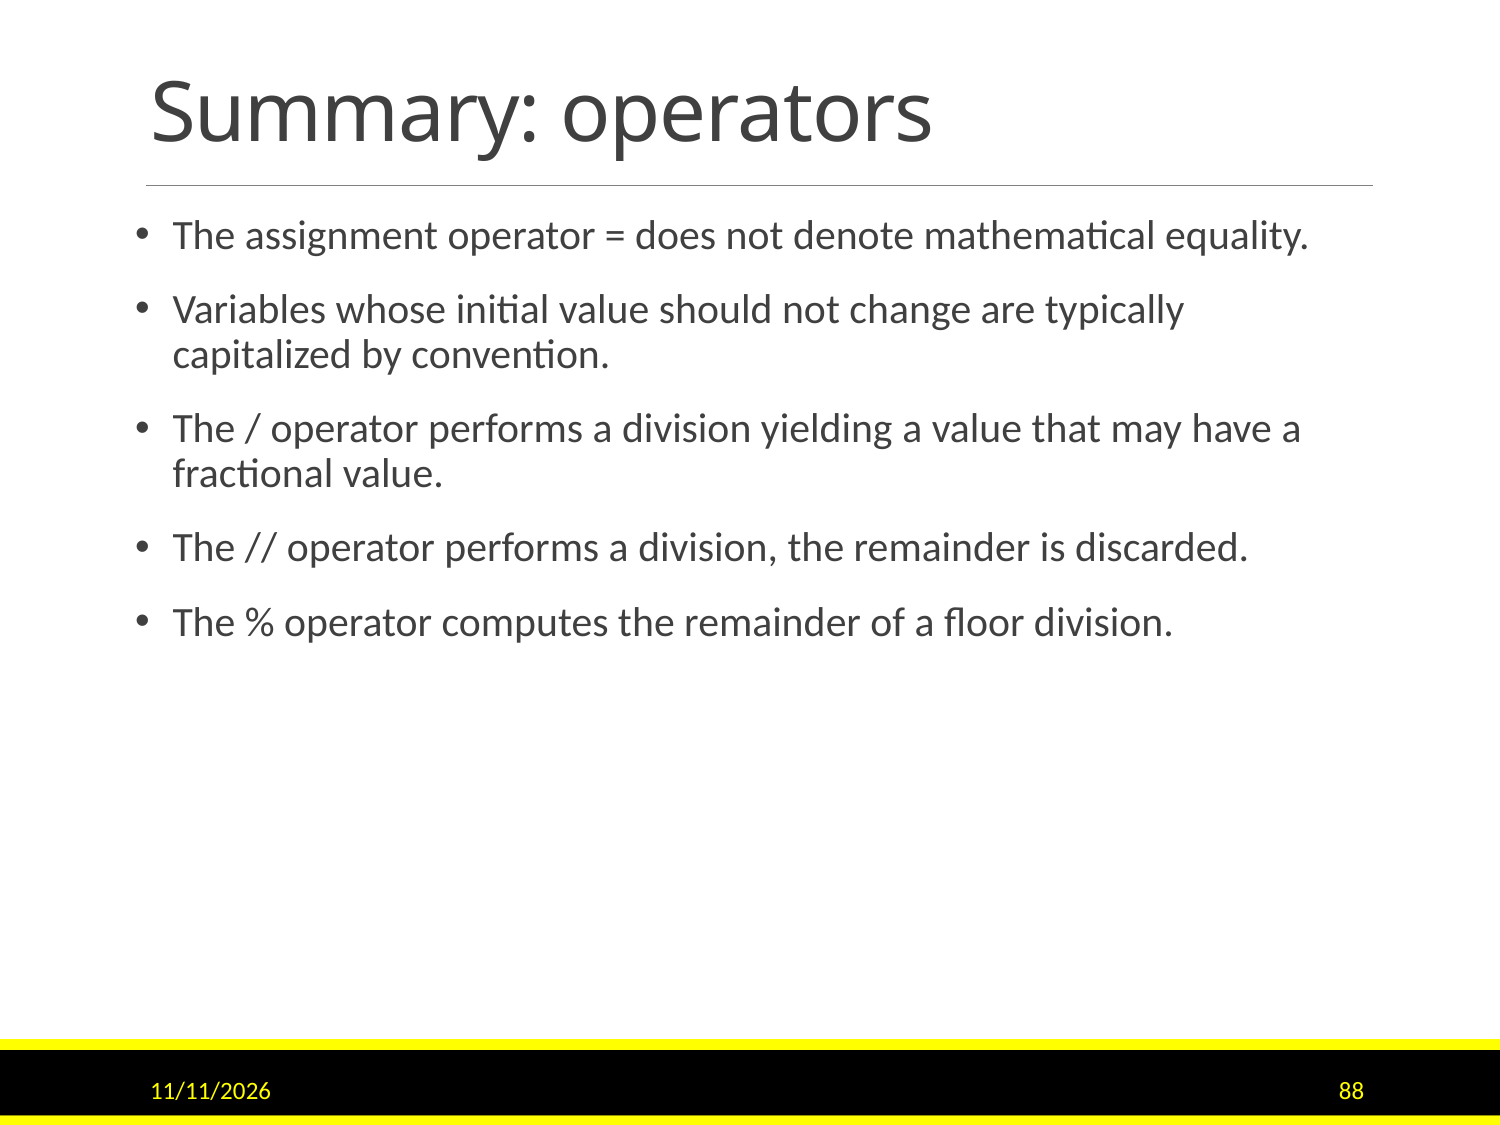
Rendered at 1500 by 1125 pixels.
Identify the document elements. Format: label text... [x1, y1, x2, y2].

slide_number 88 [1218, 1059, 1380, 1120]
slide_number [135, 1059, 440, 1120]
list The assignment operator = does not denote mathematical equality. Variables whose initial value should not change are typically capitalized by convention. The / operator performs a division yielding a value that may have a fractional value. The // operator performs a division, the remainder is discarded. The % operator computes the remainder of a floor division. [135, 205, 1373, 963]
title Summary: operators [135, 47, 1373, 167]
